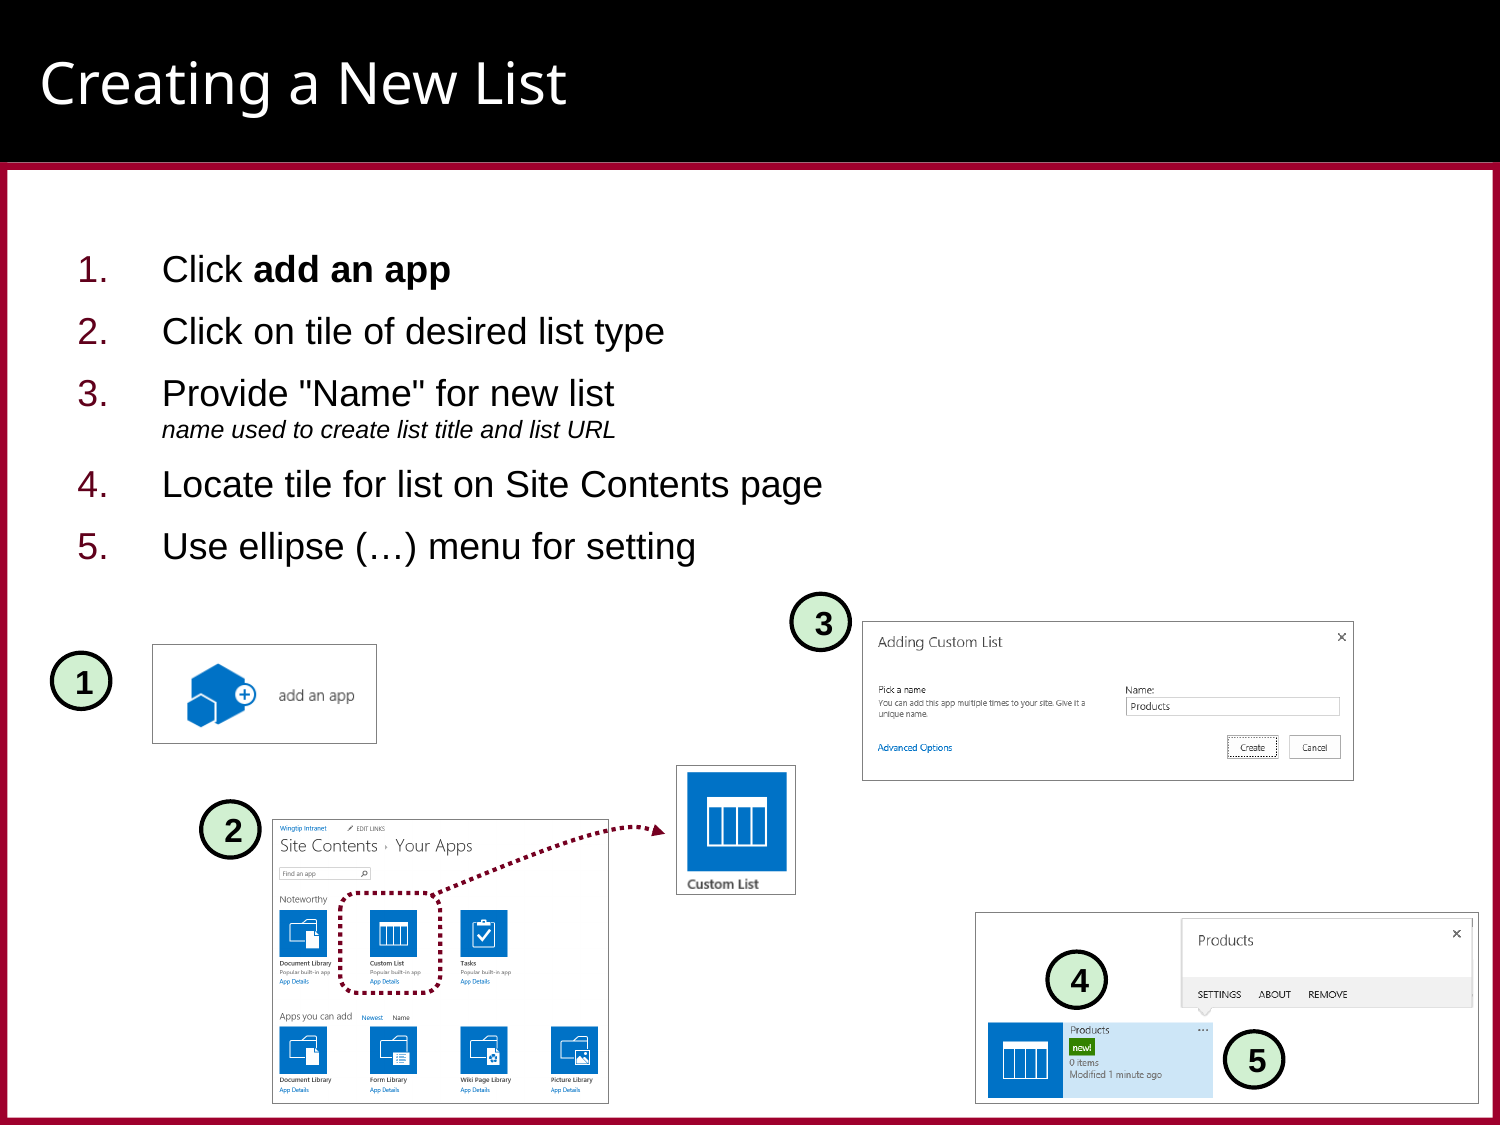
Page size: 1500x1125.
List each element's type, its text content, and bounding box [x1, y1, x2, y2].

text_box 3 [789, 591, 853, 653]
picture [271, 819, 609, 1104]
picture [862, 620, 1355, 781]
text_box 1 [49, 650, 113, 712]
text_box [616, 824, 665, 847]
picture [675, 764, 797, 895]
list Click add an app Click on tile of desired list type Provide "Name" for new list name used to create list title and list URL Locate tile for list on Site Contents page Use ellipse (…) menu for setting [62, 237, 1438, 1088]
picture [974, 912, 1480, 1104]
picture [151, 643, 378, 745]
text_box 2 [199, 799, 262, 860]
title Creating a New List [24, 12, 1438, 150]
